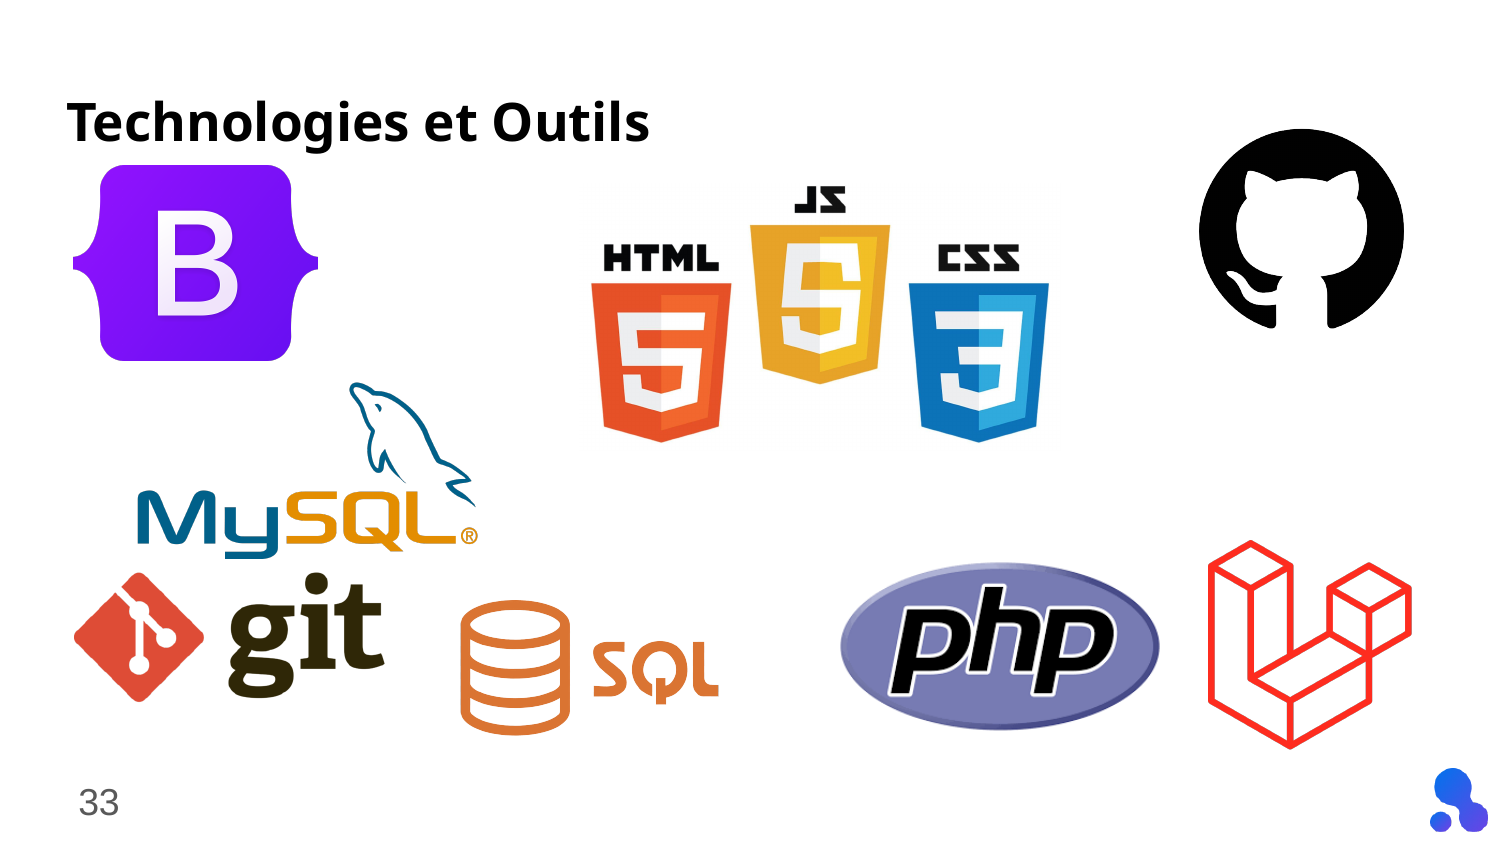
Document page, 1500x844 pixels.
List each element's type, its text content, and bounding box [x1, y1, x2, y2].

picture [442, 600, 737, 738]
picture [1199, 126, 1404, 331]
picture [72, 165, 318, 361]
picture [1429, 768, 1488, 832]
picture [578, 183, 1061, 451]
picture [21, 382, 478, 793]
picture [836, 558, 1164, 735]
picture [1208, 540, 1413, 753]
title Technologies et Outils [51, 72, 1449, 167]
